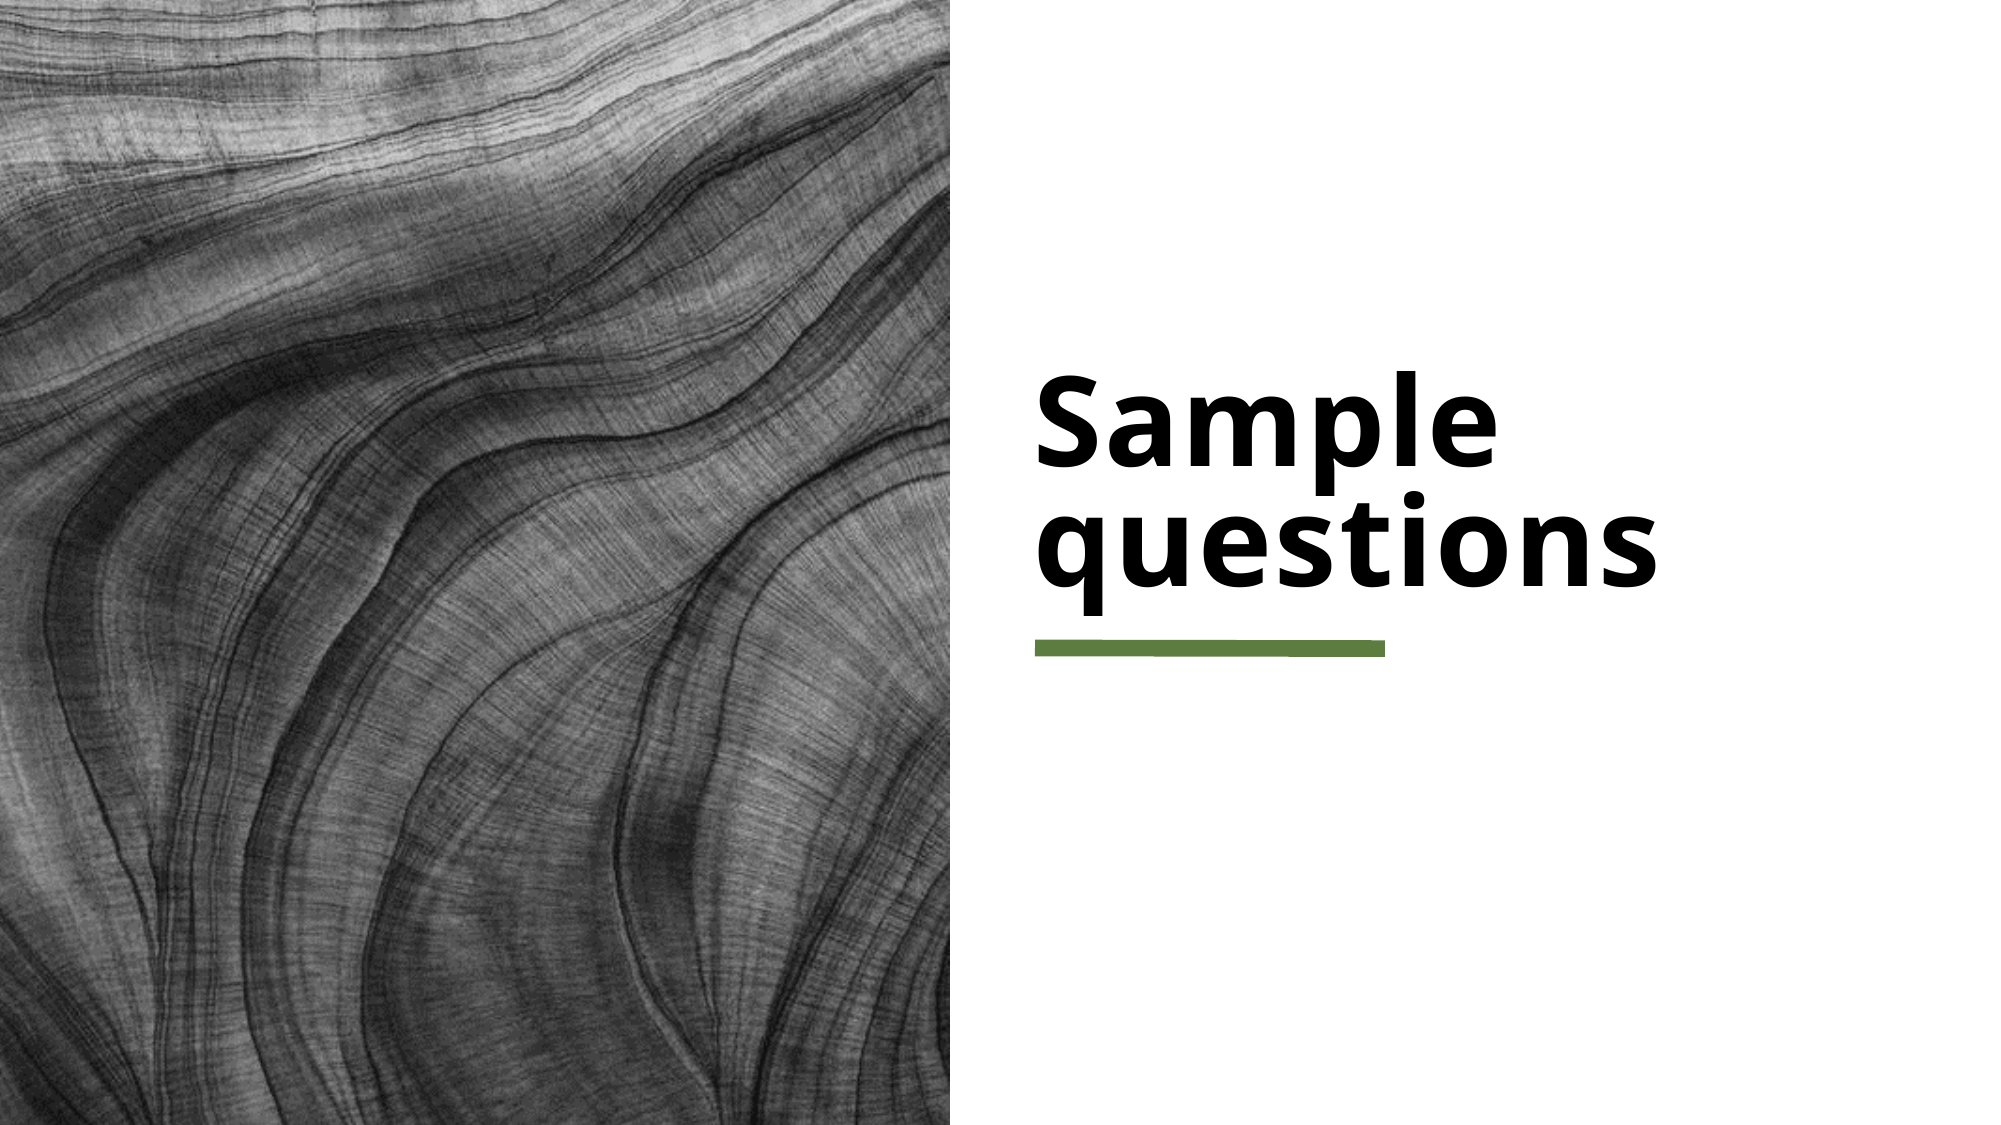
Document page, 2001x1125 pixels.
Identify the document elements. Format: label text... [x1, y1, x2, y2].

title Sample questions [1033, 70, 1934, 611]
picture [0, 0, 950, 1125]
